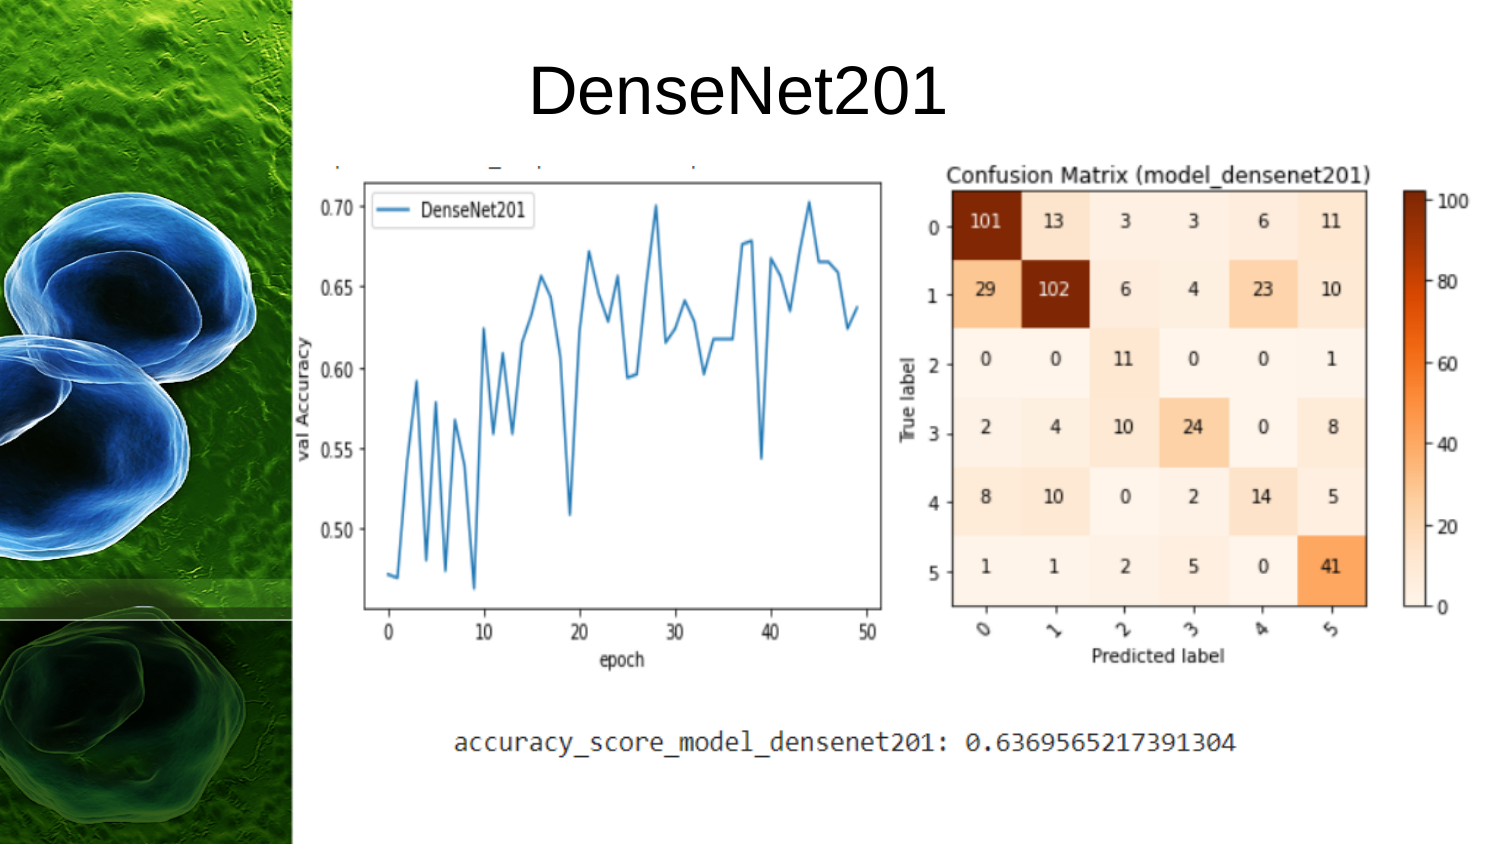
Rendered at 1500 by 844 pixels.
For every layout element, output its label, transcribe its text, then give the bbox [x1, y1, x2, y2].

picture [0, 0, 1500, 844]
title DenseNet201 [51, 33, 1425, 140]
